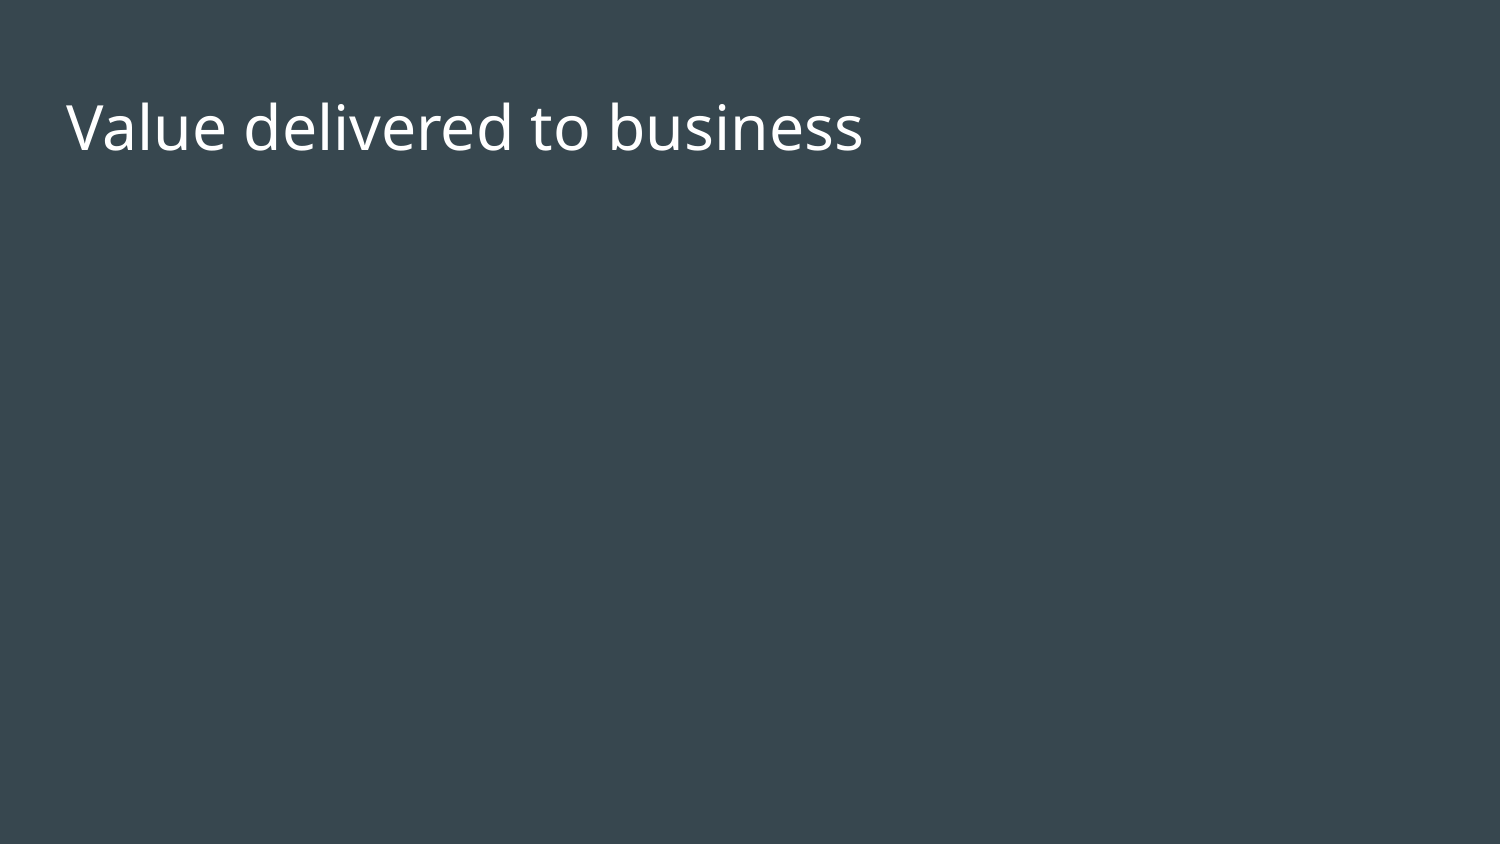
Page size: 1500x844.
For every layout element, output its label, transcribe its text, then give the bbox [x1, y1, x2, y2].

title Value delivered to business [51, 72, 1449, 167]
